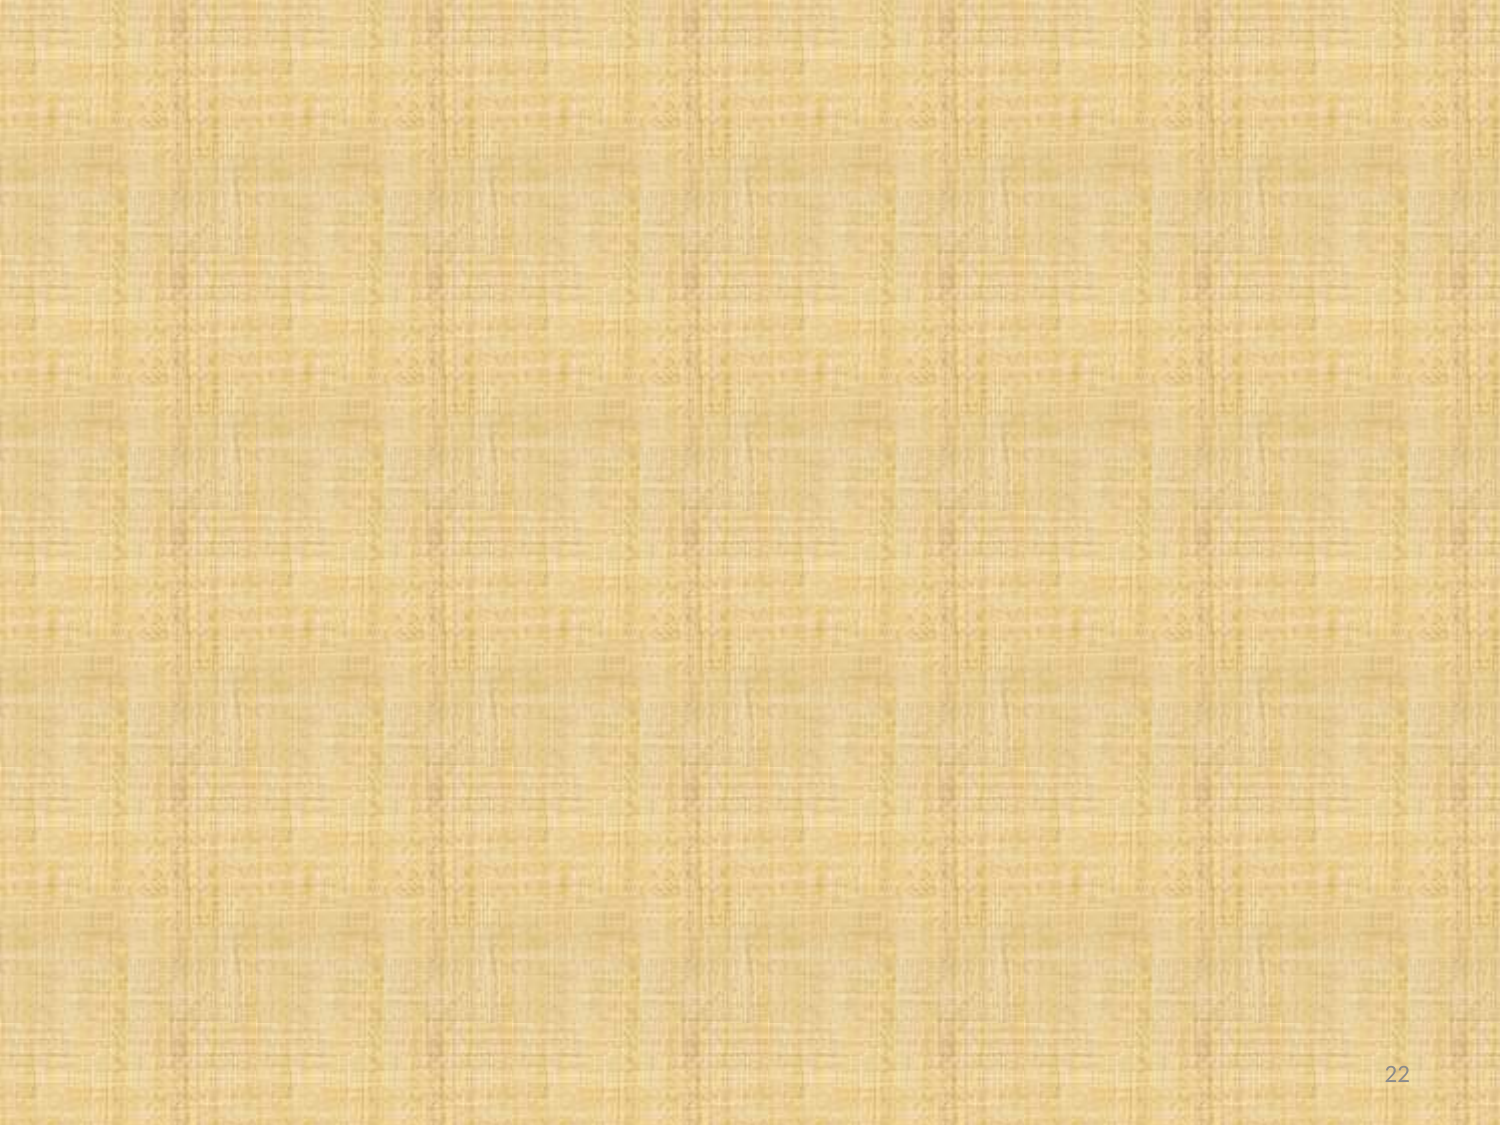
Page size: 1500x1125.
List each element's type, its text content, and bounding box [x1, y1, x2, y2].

picture [0, 0, 1500, 1125]
slide_number 22 [1074, 1042, 1425, 1103]
